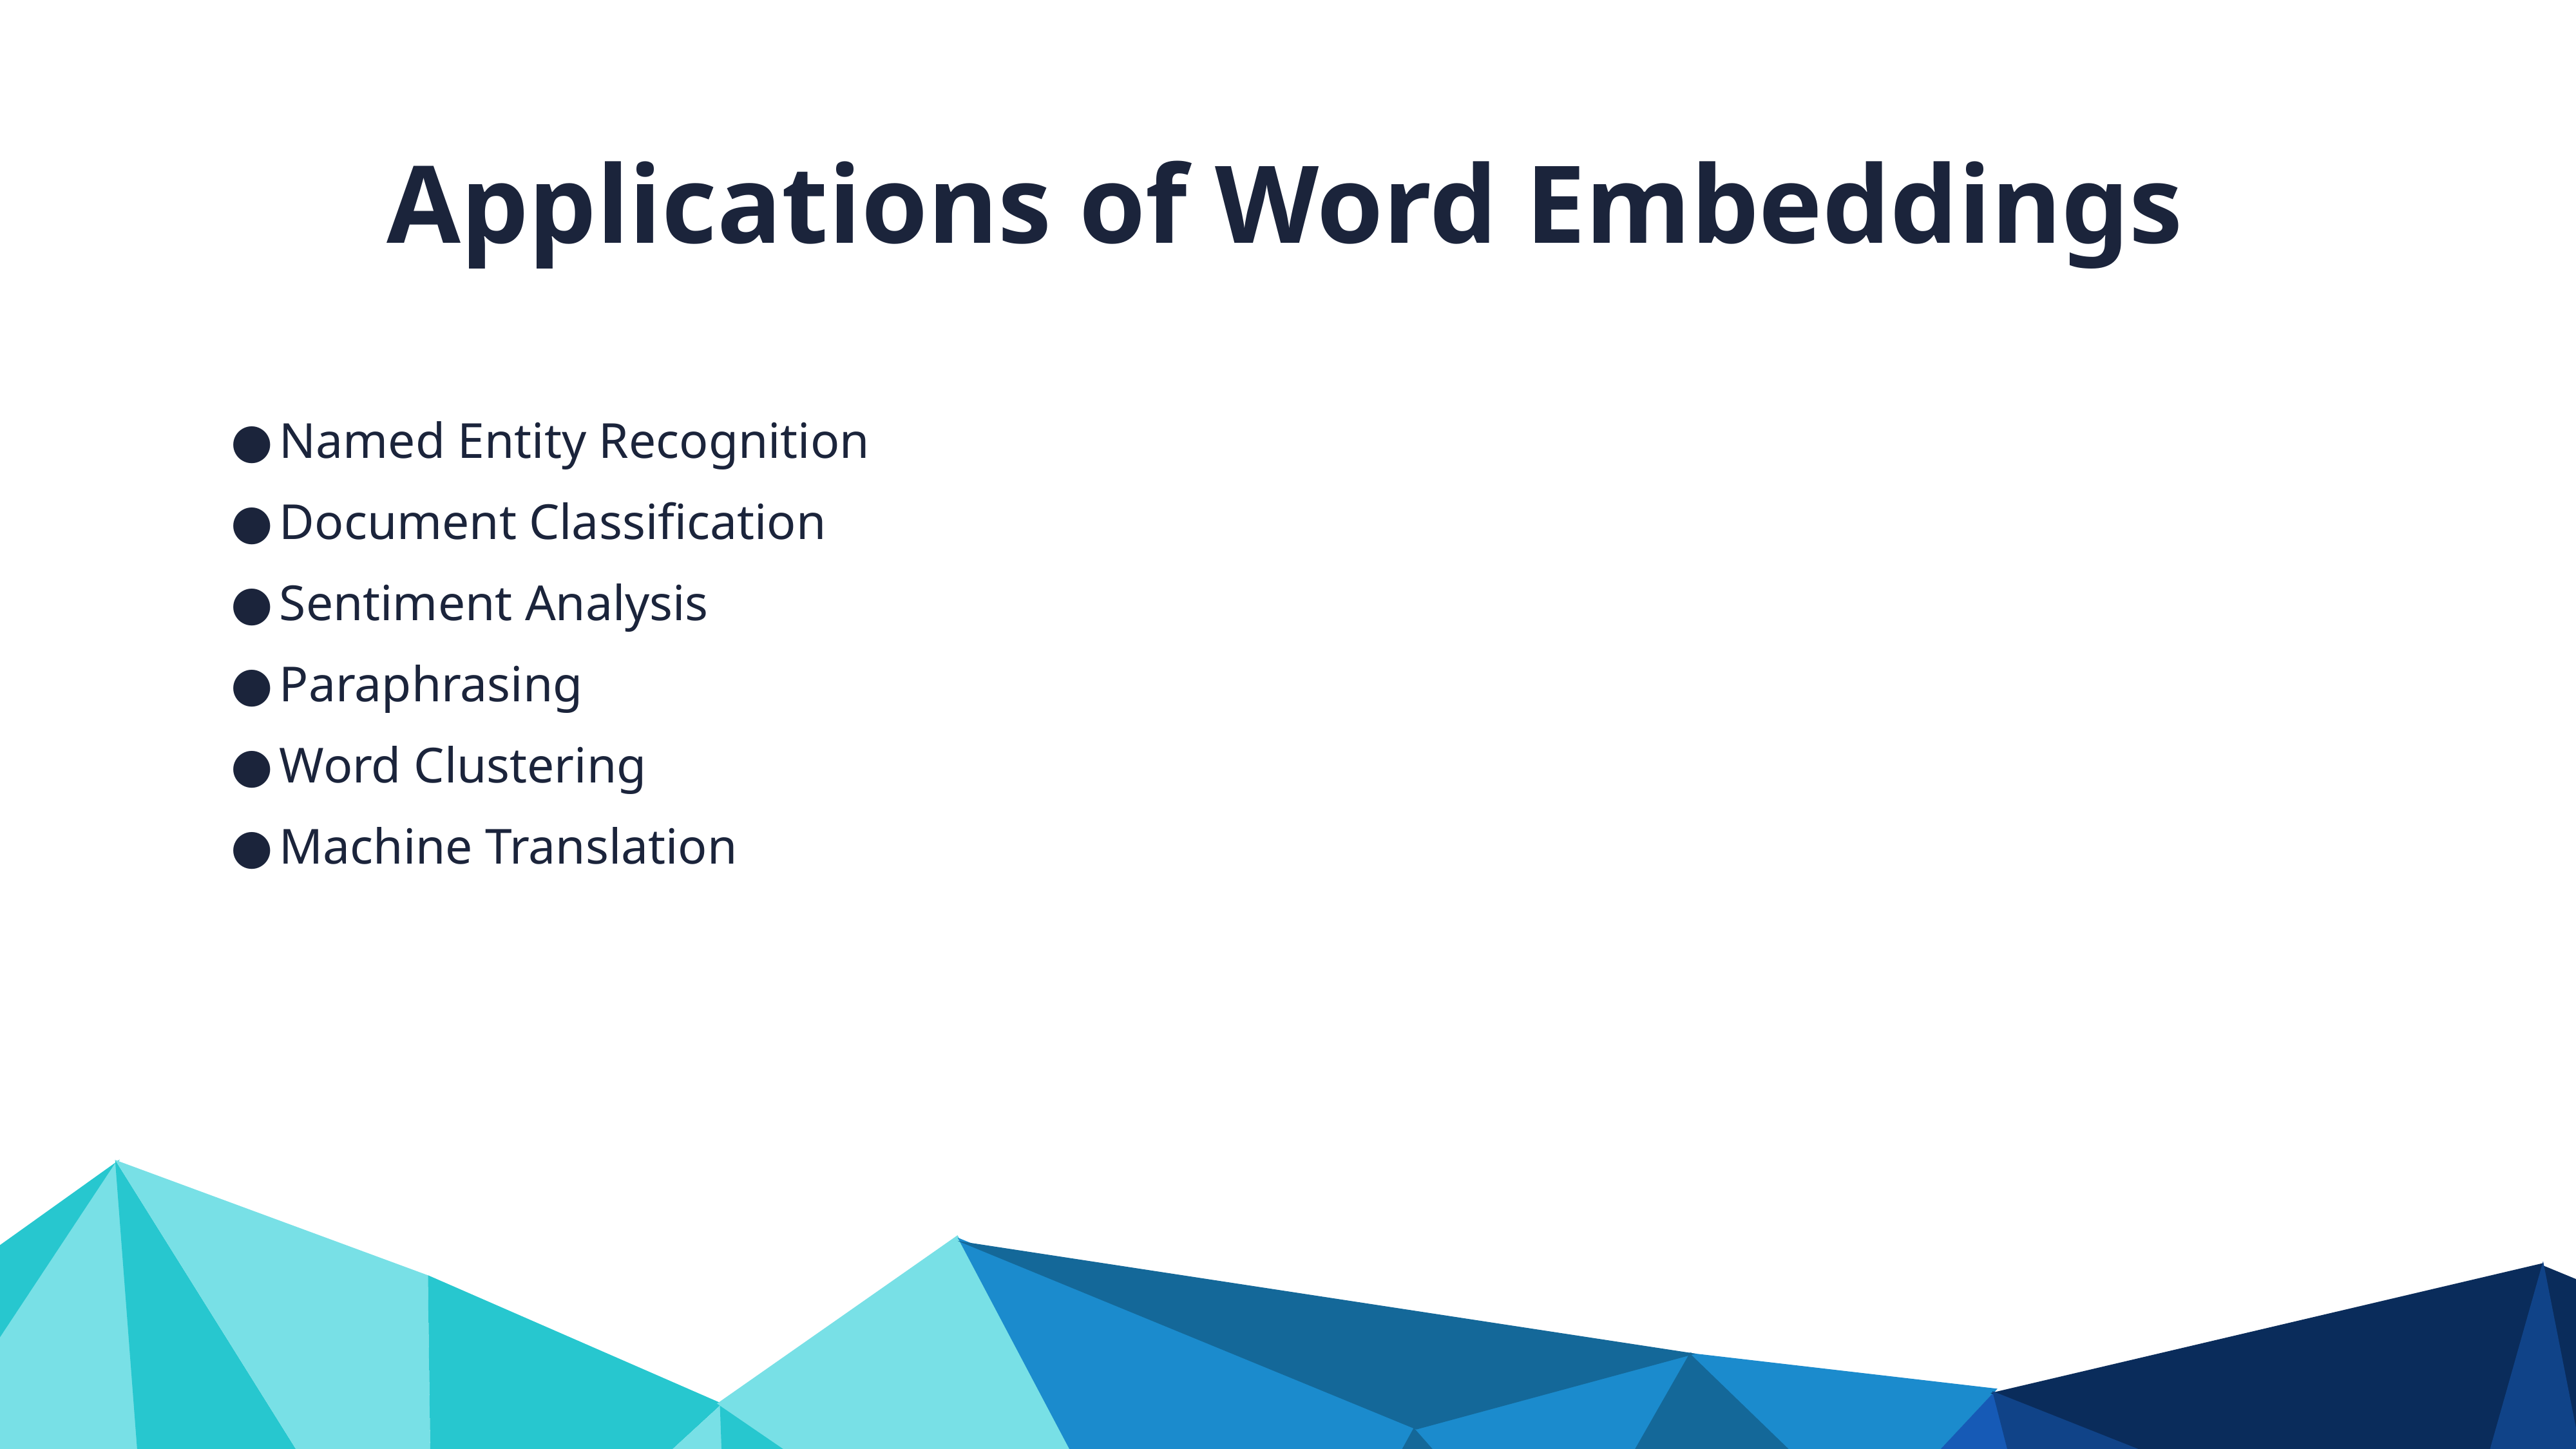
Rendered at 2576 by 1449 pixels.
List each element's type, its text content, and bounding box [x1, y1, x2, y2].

text_box Applications of Word Embeddings [46, 131, 2524, 271]
text_box Named Entity Recognition Document Classification Sentiment Analysis Paraphrasing Word Clustering Machine Translation [221, 382, 2343, 605]
